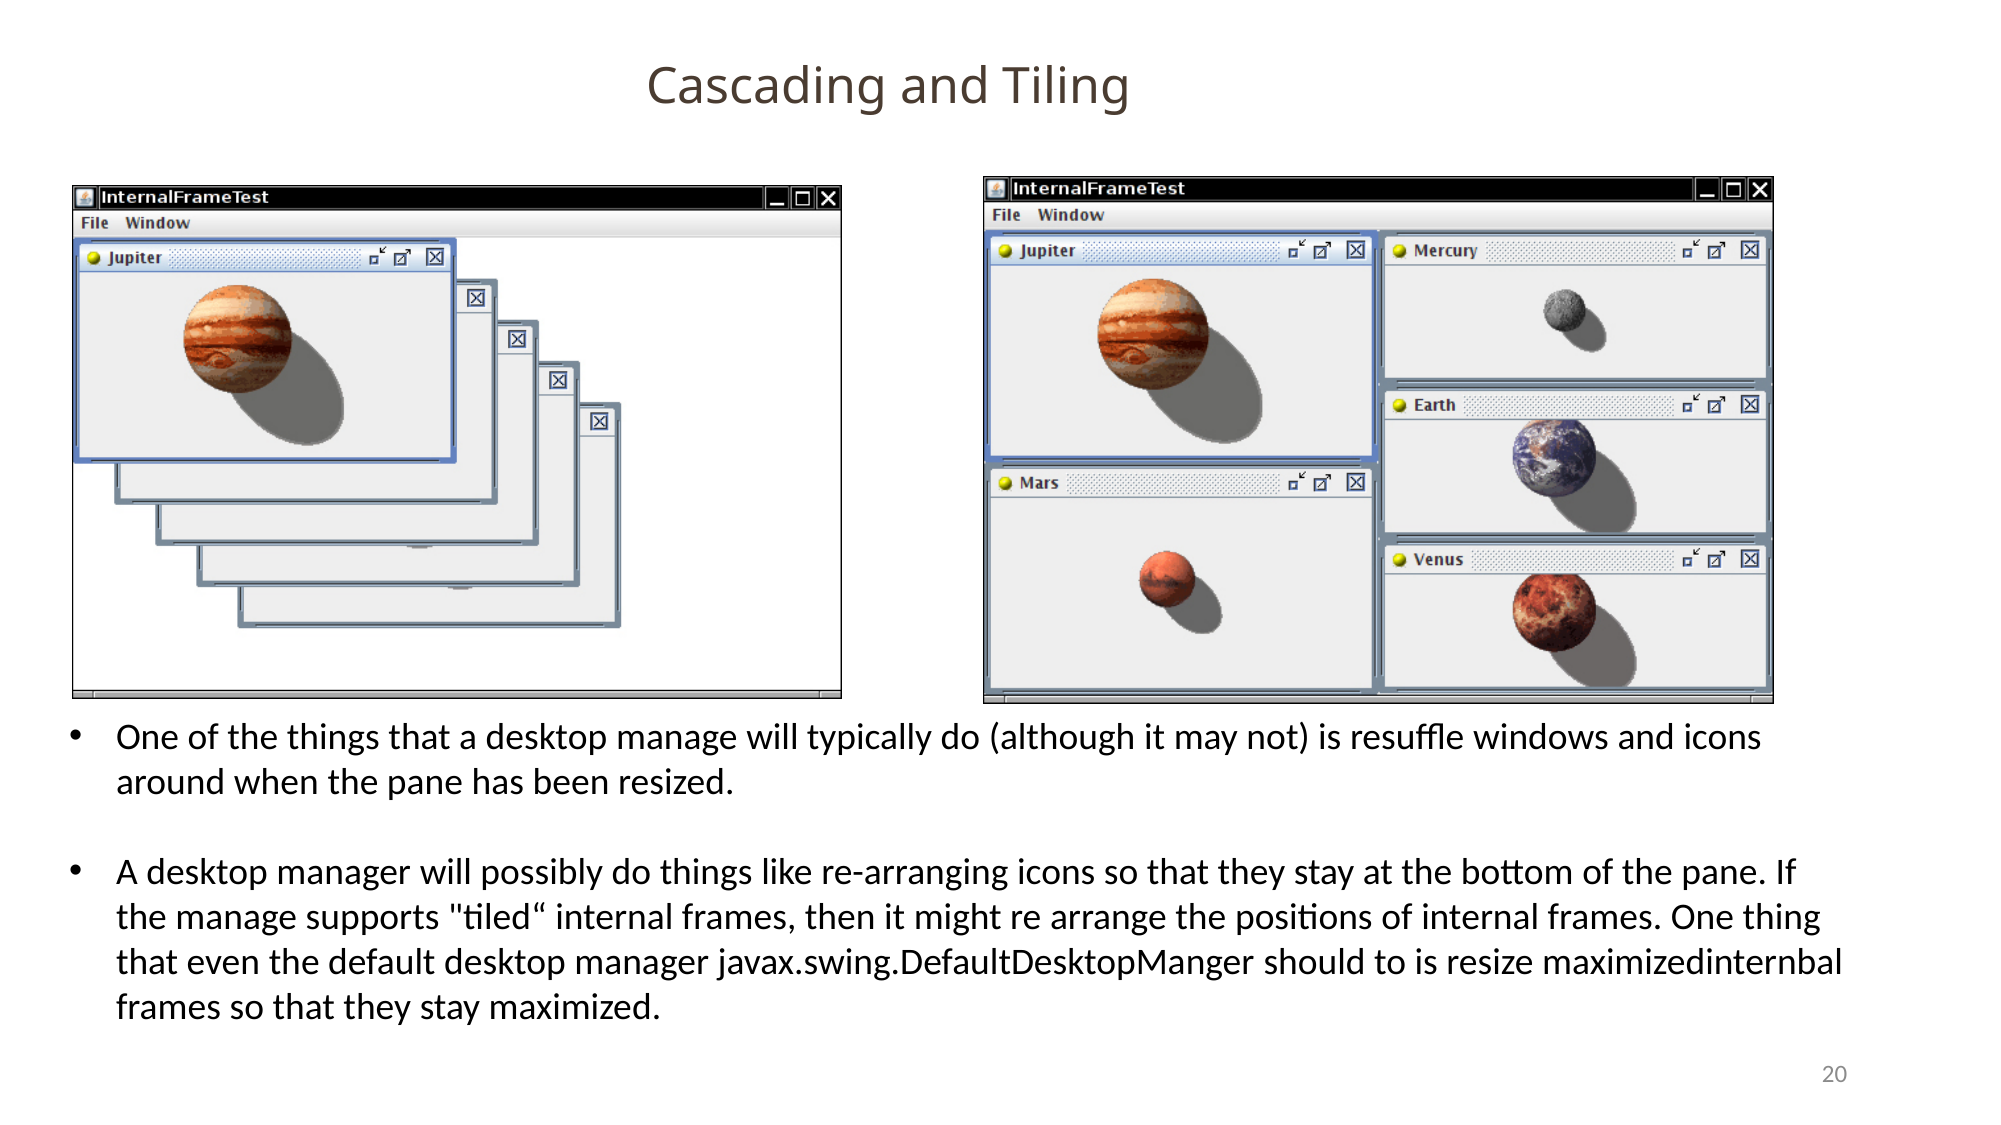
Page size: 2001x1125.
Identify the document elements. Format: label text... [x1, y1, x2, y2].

slide_number 20 [1412, 1042, 1863, 1103]
text_box One of the things that a desktop manage will typically do (although it may not) is resuffle windows and icons around when the pane has been resized. A desktop manager will possibly do things like re-arranging icons so that they stay at the bottom of the pane. If the manage supports "tiled“ internal frames, then it might re arrange the positions of internal frames. One thing that even the default desktop manager javax.swing.DefaultDesktopManger should to is resize maximizedinternbal frames so that they stay maximized. [54, 704, 1865, 1035]
picture [983, 176, 1774, 704]
picture [72, 185, 842, 699]
text_box Cascading and Tiling [631, 46, 1147, 122]
